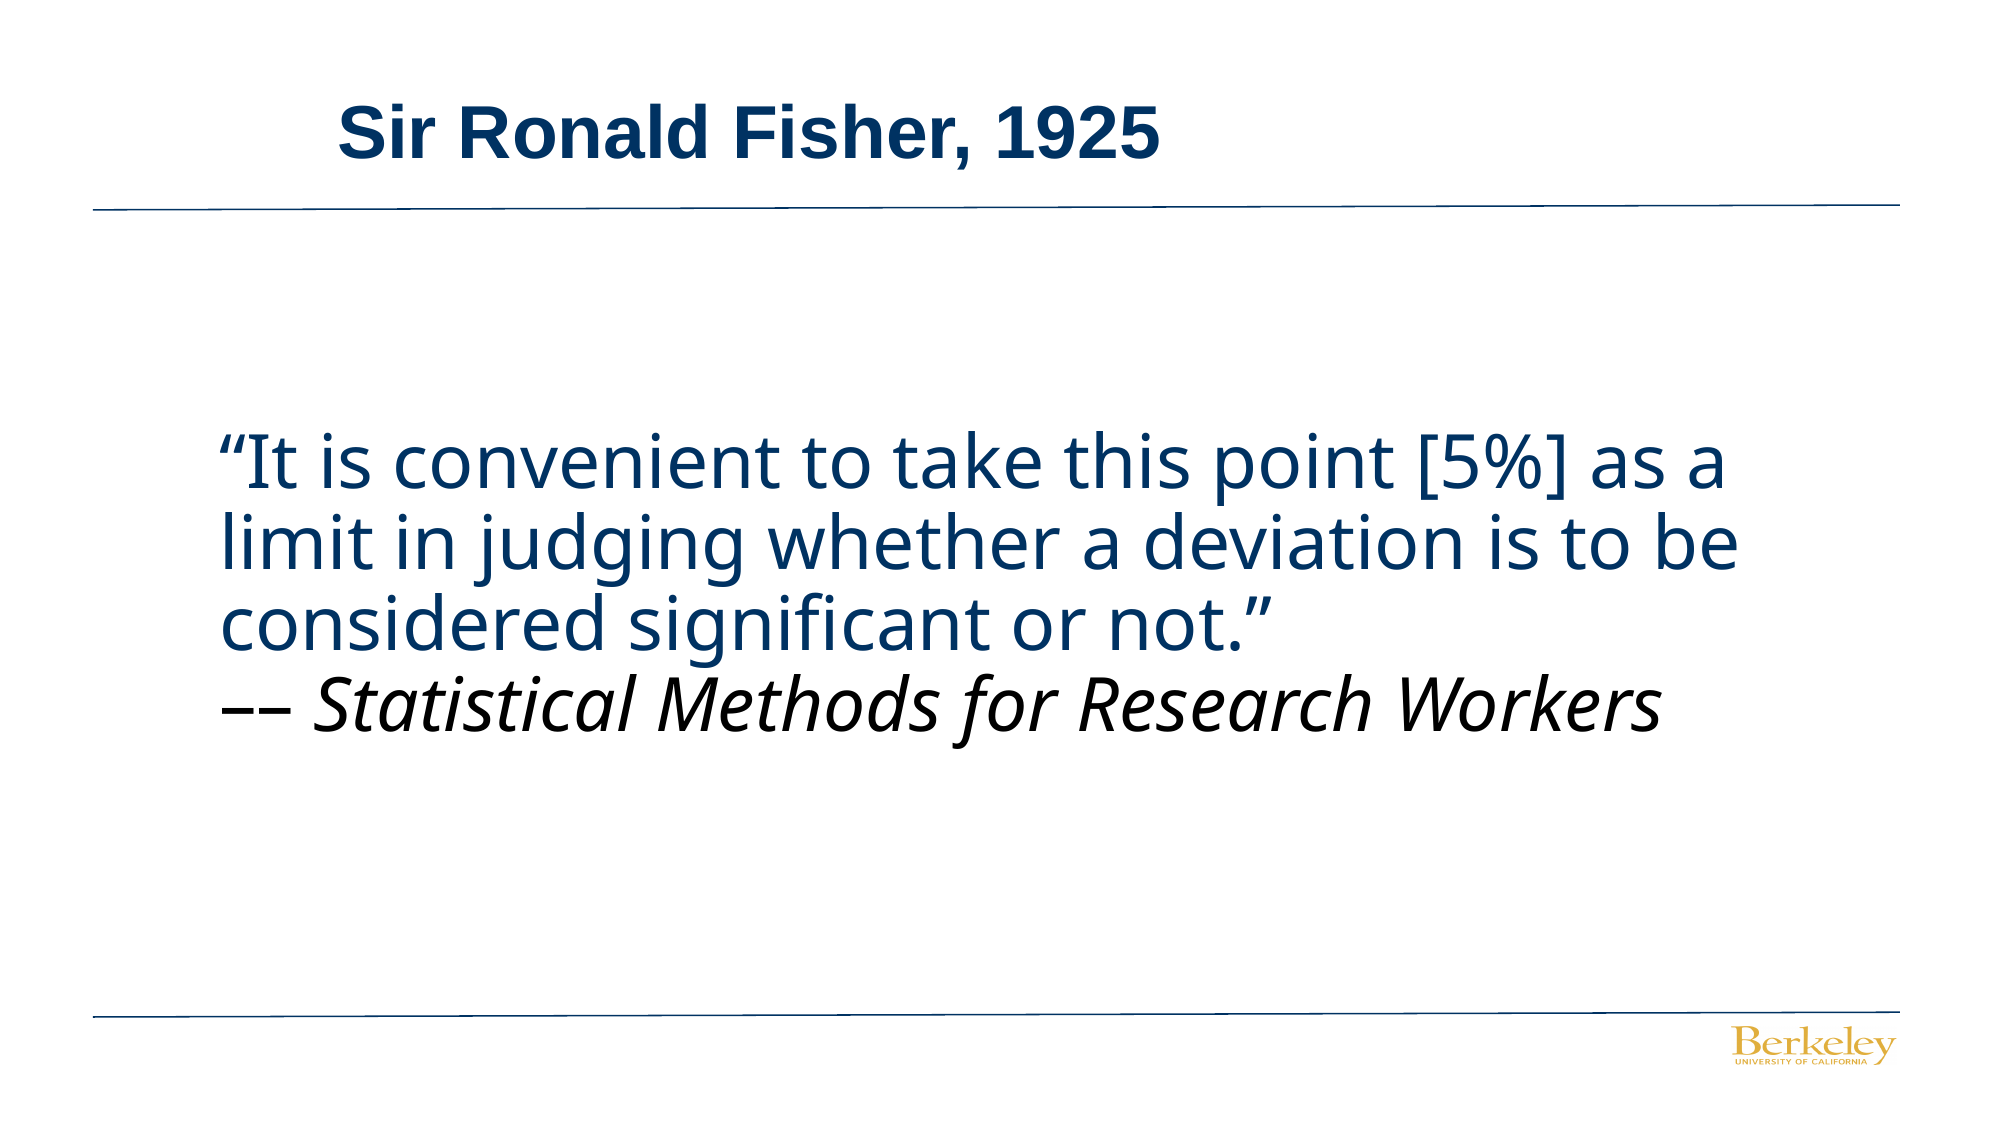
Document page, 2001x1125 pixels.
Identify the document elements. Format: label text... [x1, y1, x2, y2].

list “It is convenient to take this point [5%] as a limit in judging whether a deviation is to be considered significant or not.” –– Statistical Methods for Research Workers [204, 408, 1791, 799]
picture [1731, 1026, 1897, 1065]
title Sir Ronald Fisher, 1925 [322, 40, 1673, 190]
